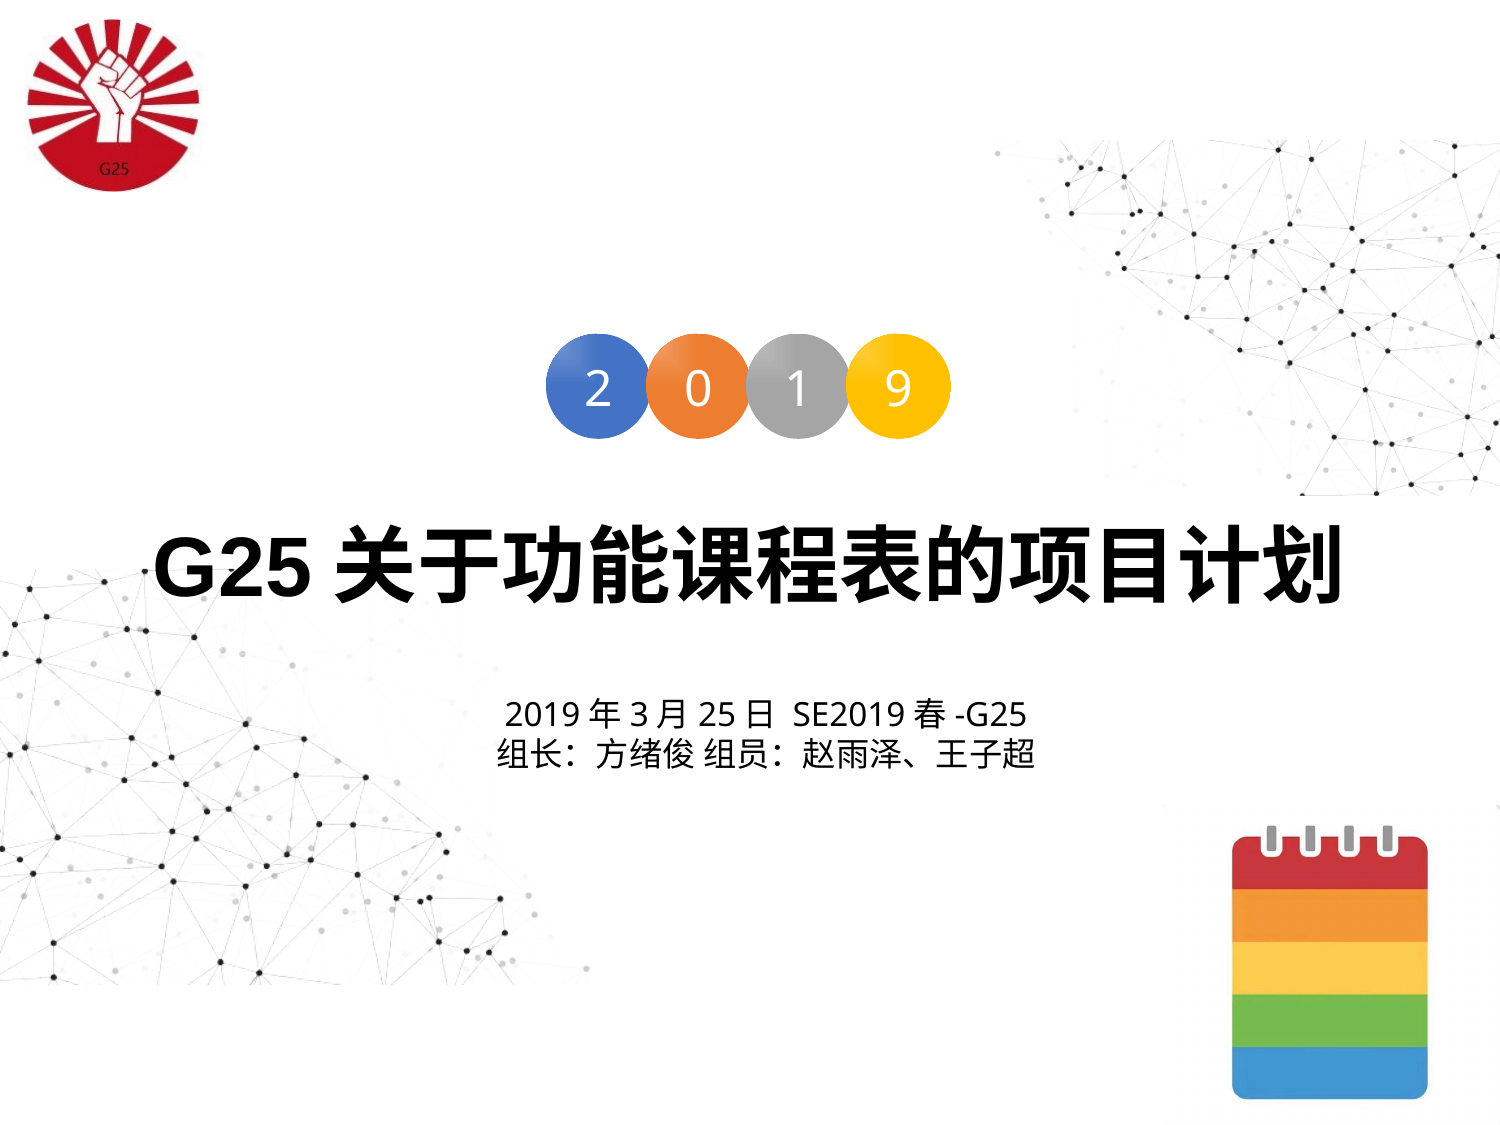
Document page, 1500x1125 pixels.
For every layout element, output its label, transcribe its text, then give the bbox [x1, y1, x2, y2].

picture [1162, 805, 1500, 1125]
text_box 2 [544, 332, 648, 440]
picture [969, 140, 1500, 536]
text_box G25关于功能课程表的项目计划 [116, 504, 1384, 621]
text_box 9 [844, 332, 953, 440]
picture [0, 522, 620, 985]
text_box 0 [644, 332, 748, 440]
text_box 1 [744, 332, 848, 440]
picture [8, 19, 225, 192]
text_box 2019年3月25日 SE2019春-G25 组长：方绪俊 组员：赵雨泽、王子超 [620, 685, 1089, 781]
